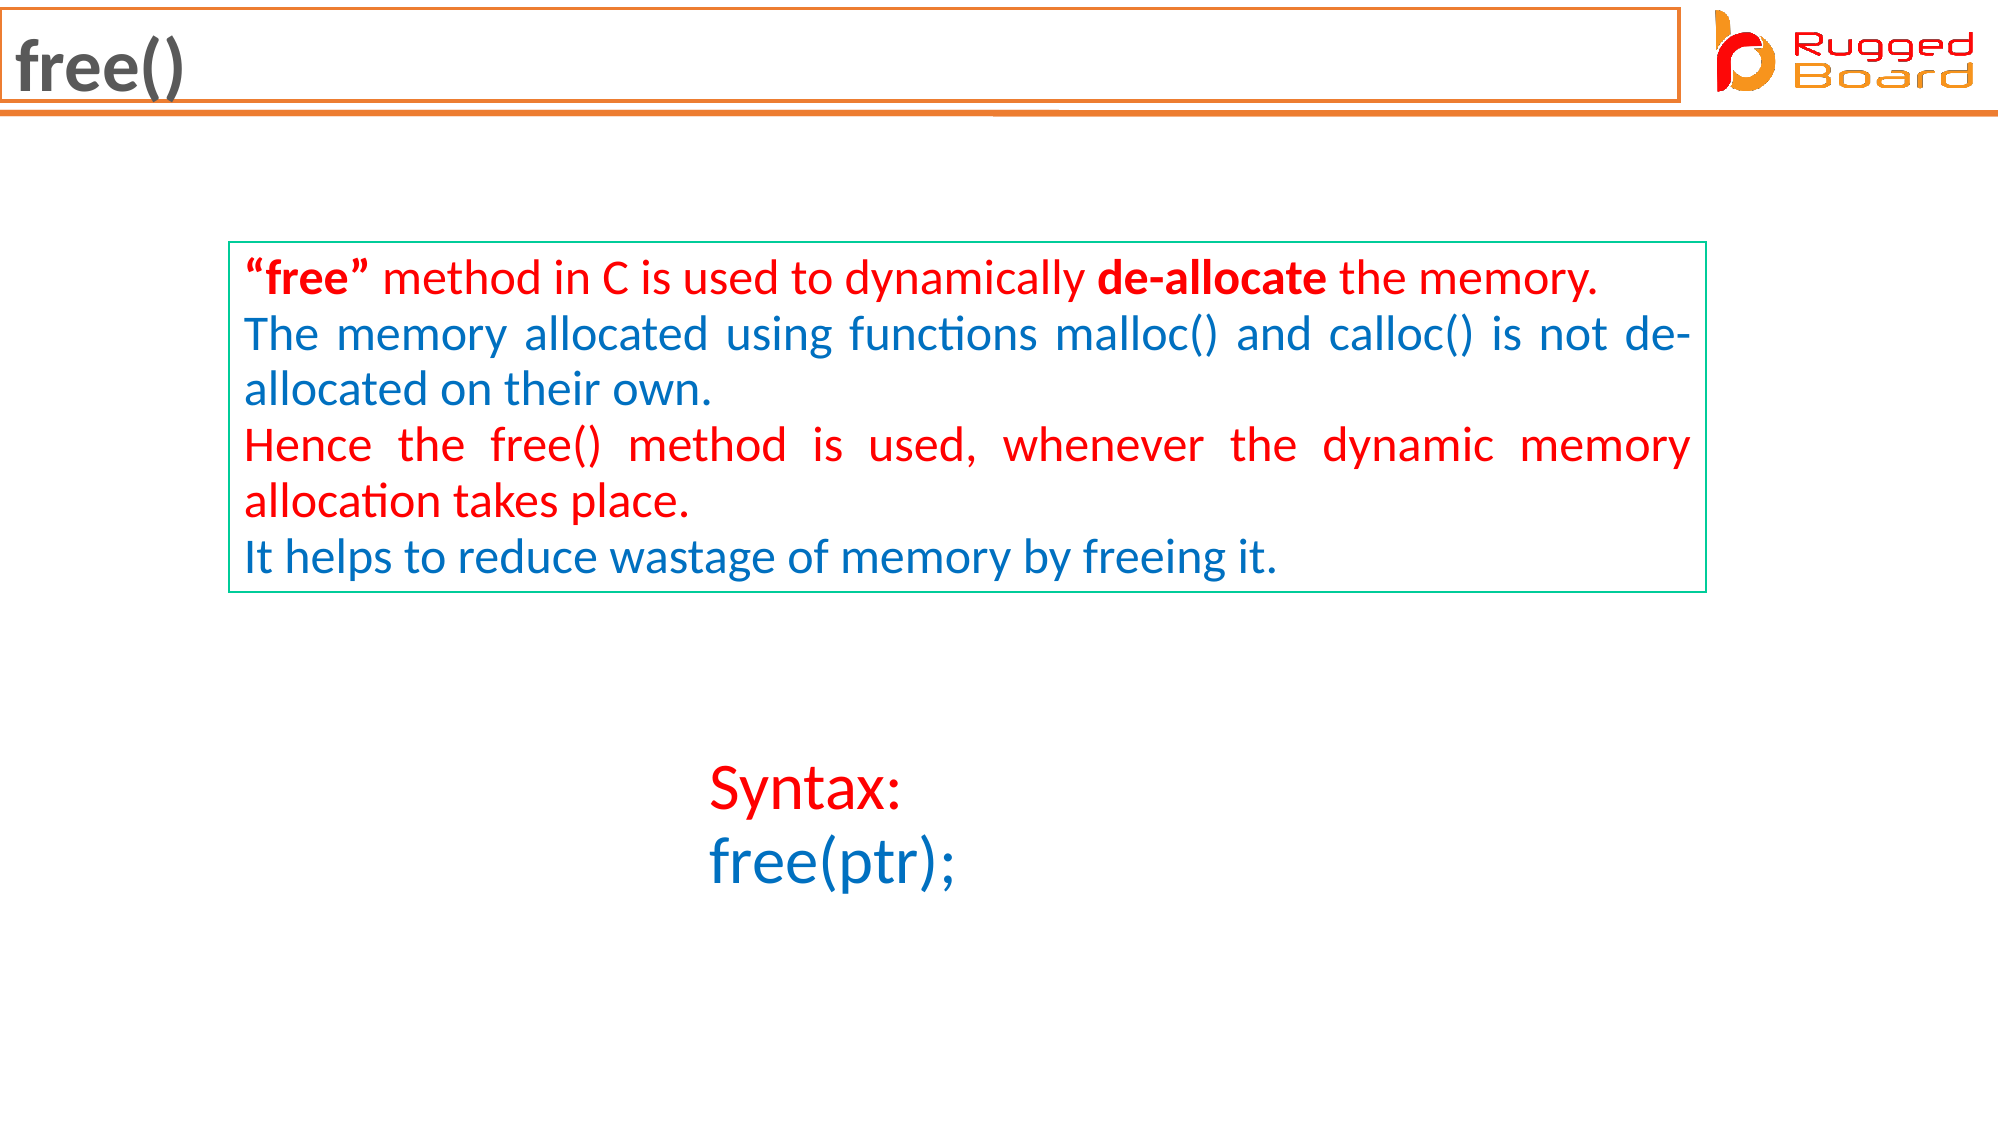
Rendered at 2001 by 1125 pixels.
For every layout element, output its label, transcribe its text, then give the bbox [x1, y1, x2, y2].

text_box free() [0, 8, 1680, 101]
picture [1709, 8, 1981, 106]
text_box “free” method in C is used to dynamically de-allocate the memory. The memory allocated using functions malloc() and calloc() is not de-allocated on their own. Hence the free() method is used, whenever the dynamic memory allocation takes place. It helps to reduce wastage of memory by freeing it. [228, 241, 1707, 593]
text_box Syntax: free(ptr); [694, 742, 1145, 906]
